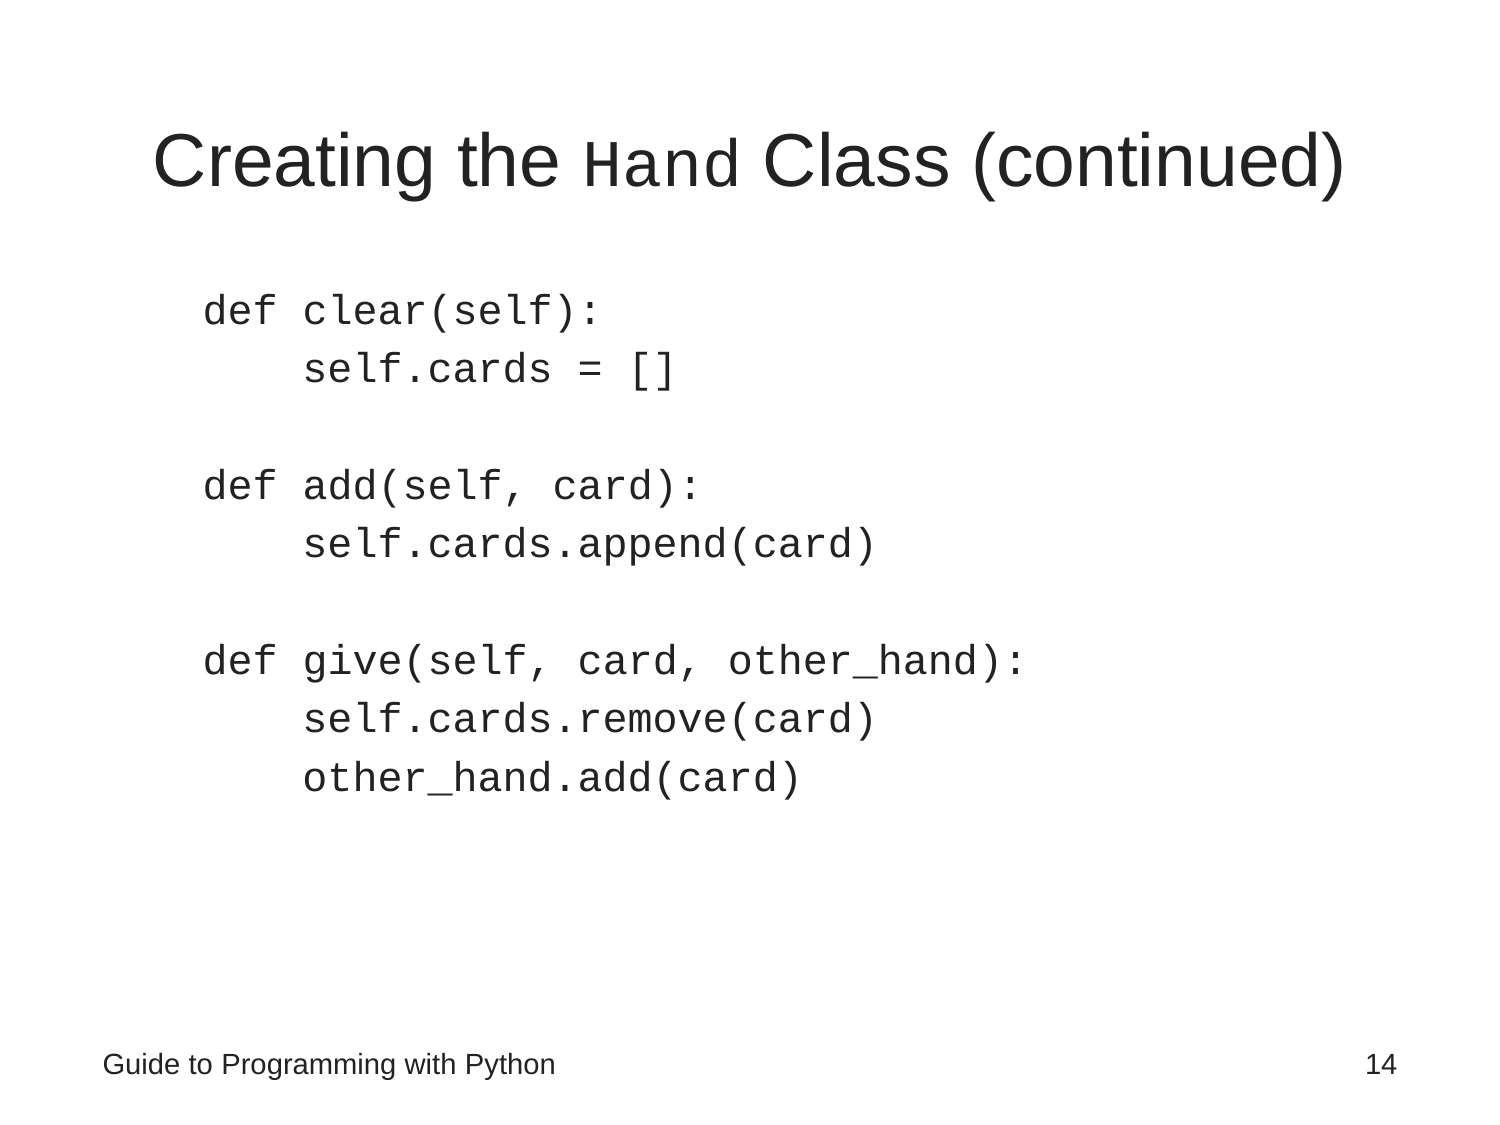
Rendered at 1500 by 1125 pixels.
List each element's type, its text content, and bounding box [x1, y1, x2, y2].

title Creating the Hand Class (continued) [87, 62, 1413, 250]
slide_number 14 [1074, 1037, 1413, 1101]
list def clear(self): self.cards = [] def add(self, card): self.cards.append(card) def give(self, card, other_hand): self.cards.remove(card) other_hand.add(card) [87, 275, 1413, 1025]
footer Guide to Programming with Python [87, 1037, 1051, 1101]
